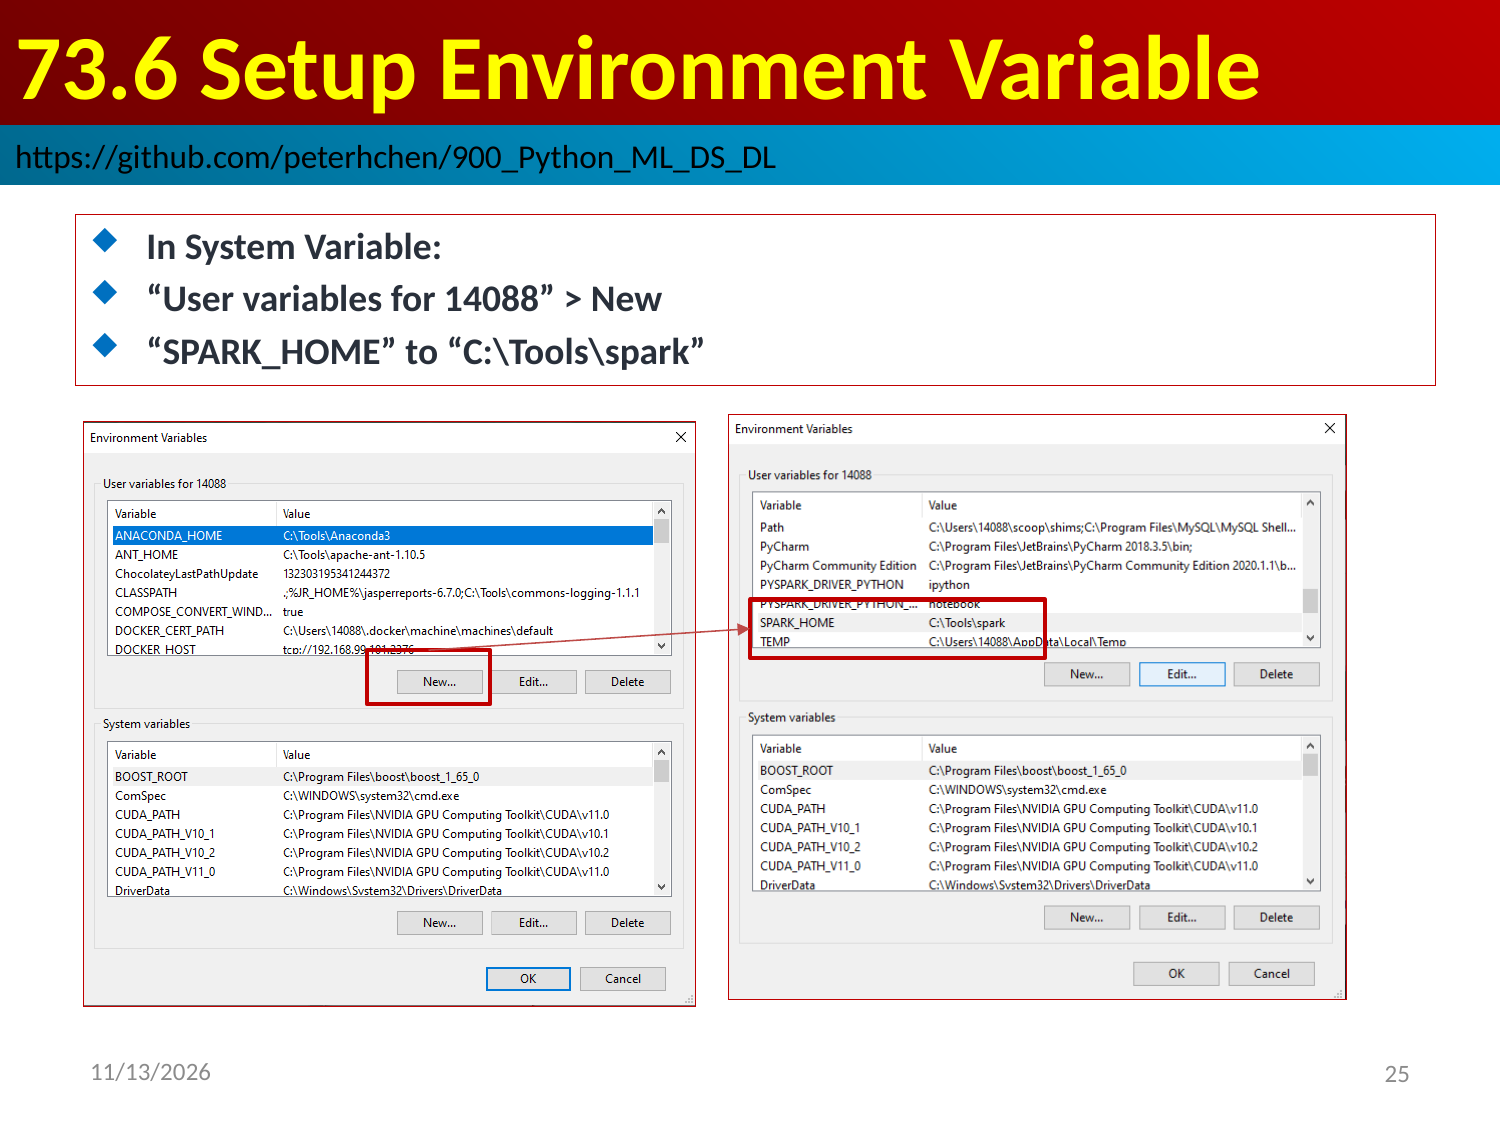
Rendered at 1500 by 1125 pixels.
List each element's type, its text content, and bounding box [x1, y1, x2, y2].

slide_number 25 [1074, 1042, 1425, 1103]
title 73.6 Setup Environment Variable [0, 0, 1500, 125]
picture [728, 414, 1347, 1000]
text_box https://github.com/peterhchen/900_Python_ML_DS_DL [0, 125, 1500, 185]
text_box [428, 628, 751, 651]
subtitle In System Variable: “User variables for 14088” > New “SPARK_HOME” to “C:\Tools\spark” [75, 214, 1436, 386]
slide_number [75, 1040, 425, 1101]
picture [83, 421, 696, 1007]
